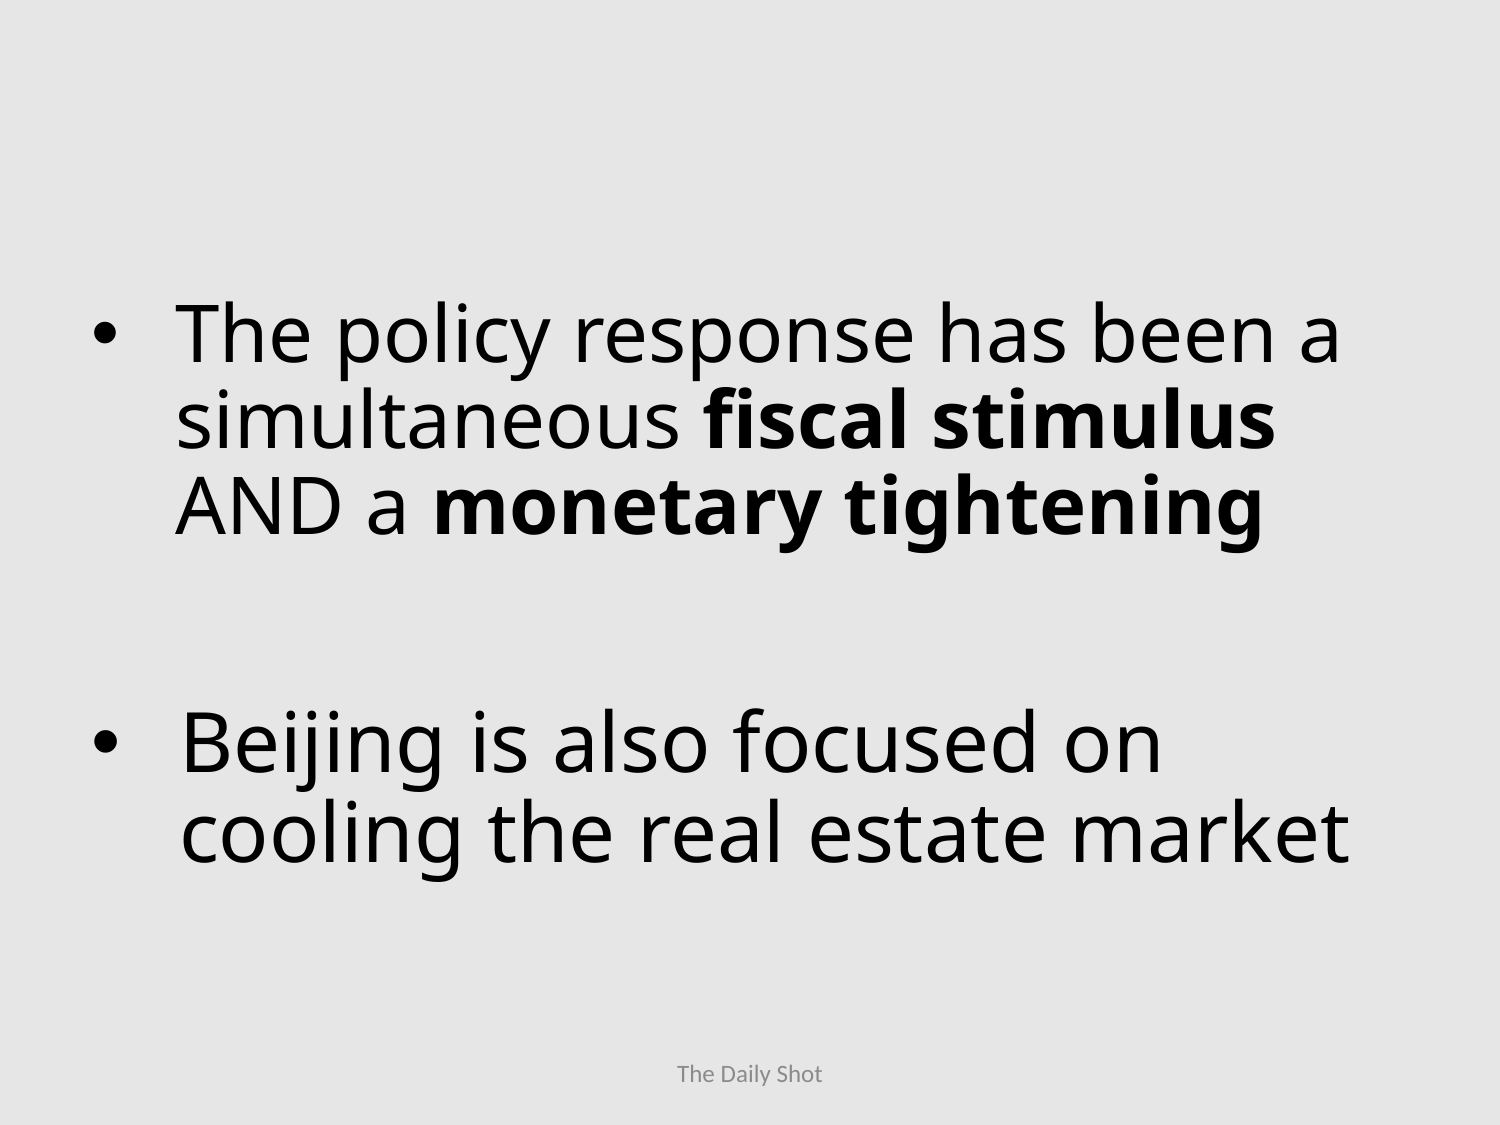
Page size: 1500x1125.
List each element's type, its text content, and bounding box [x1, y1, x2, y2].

text_box The policy response has been a simultaneous fiscal stimulus AND a monetary tightening [76, 278, 1371, 568]
text_box Beijing is also focused on cooling the real estate market [76, 682, 1371, 900]
footer The Daily Shot [496, 1042, 1004, 1103]
